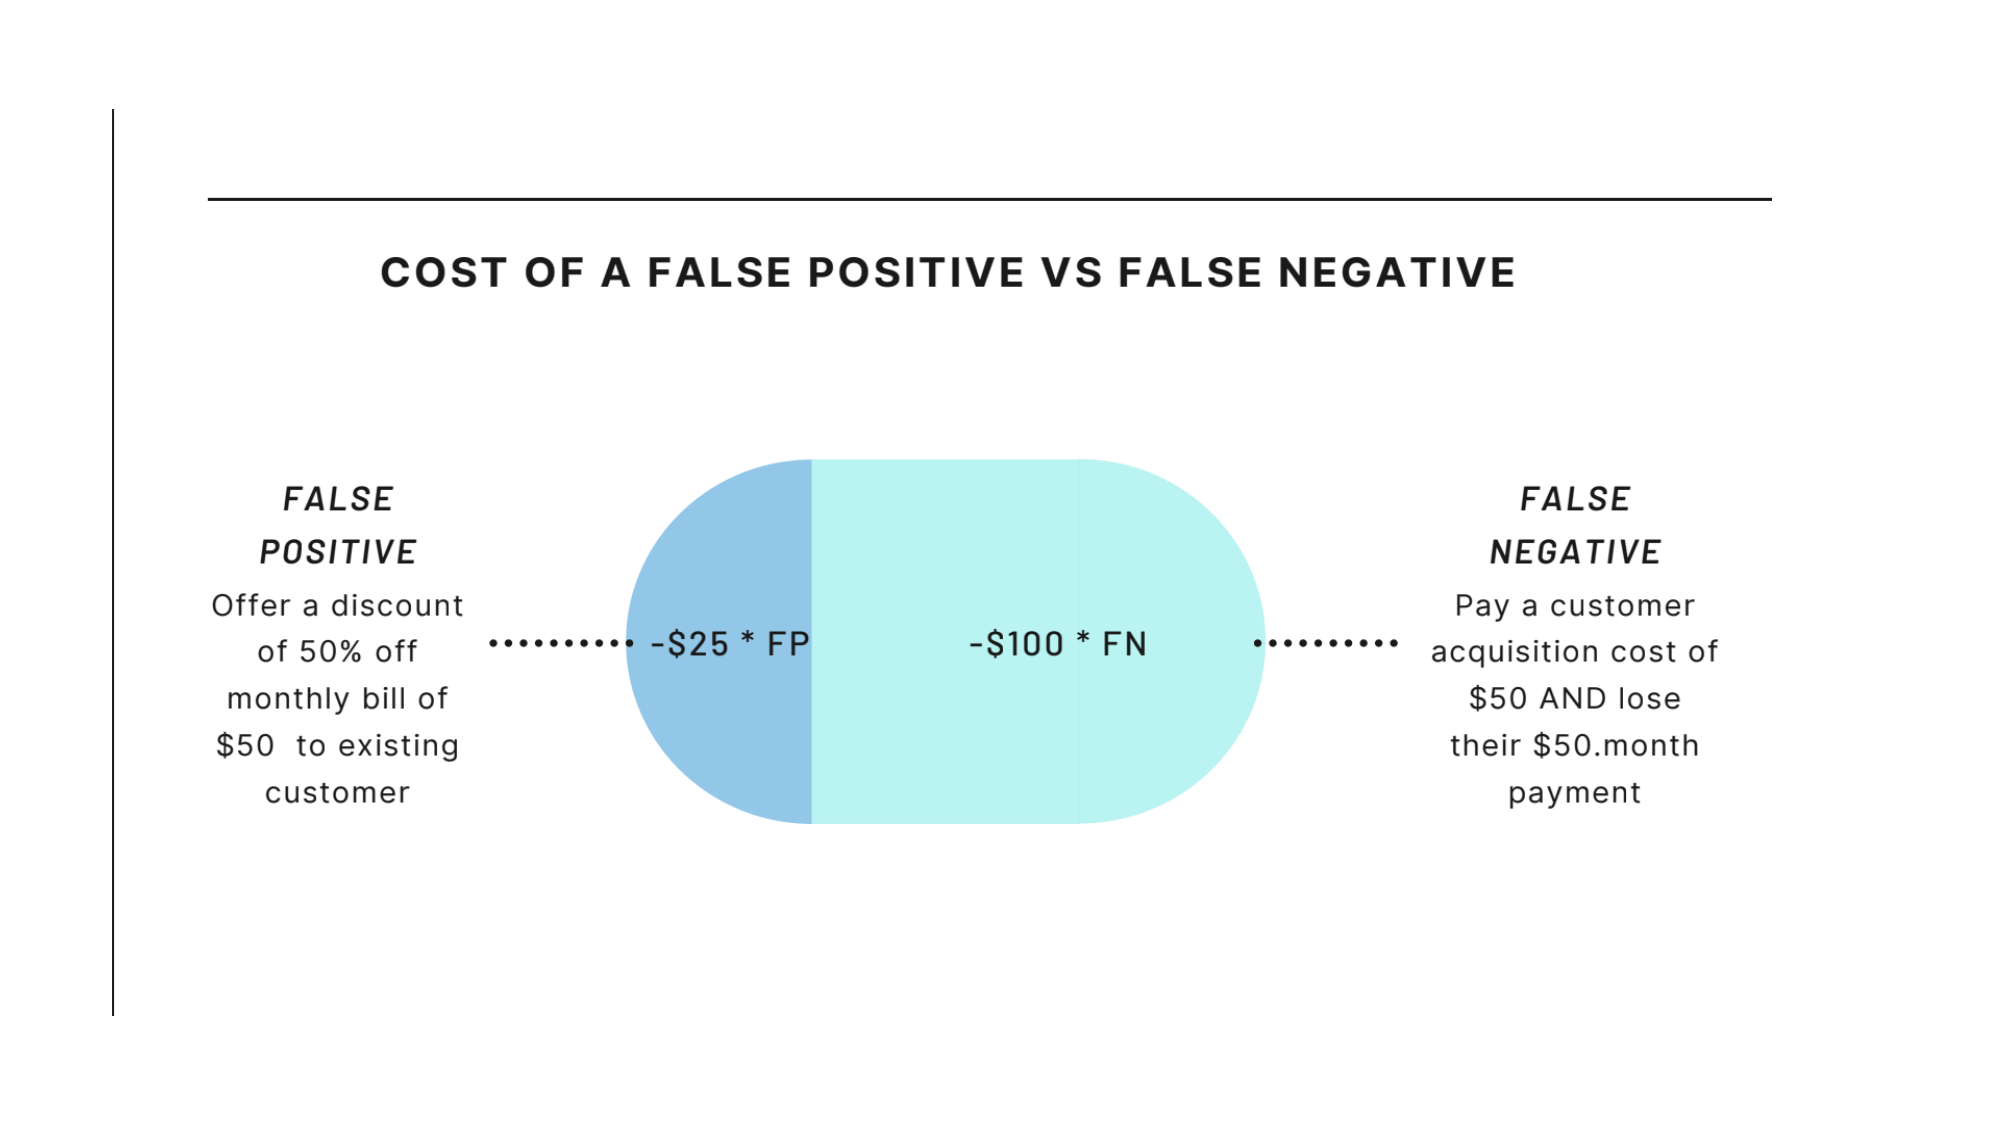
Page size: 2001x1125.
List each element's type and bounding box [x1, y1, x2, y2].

list [112, 109, 1773, 1016]
